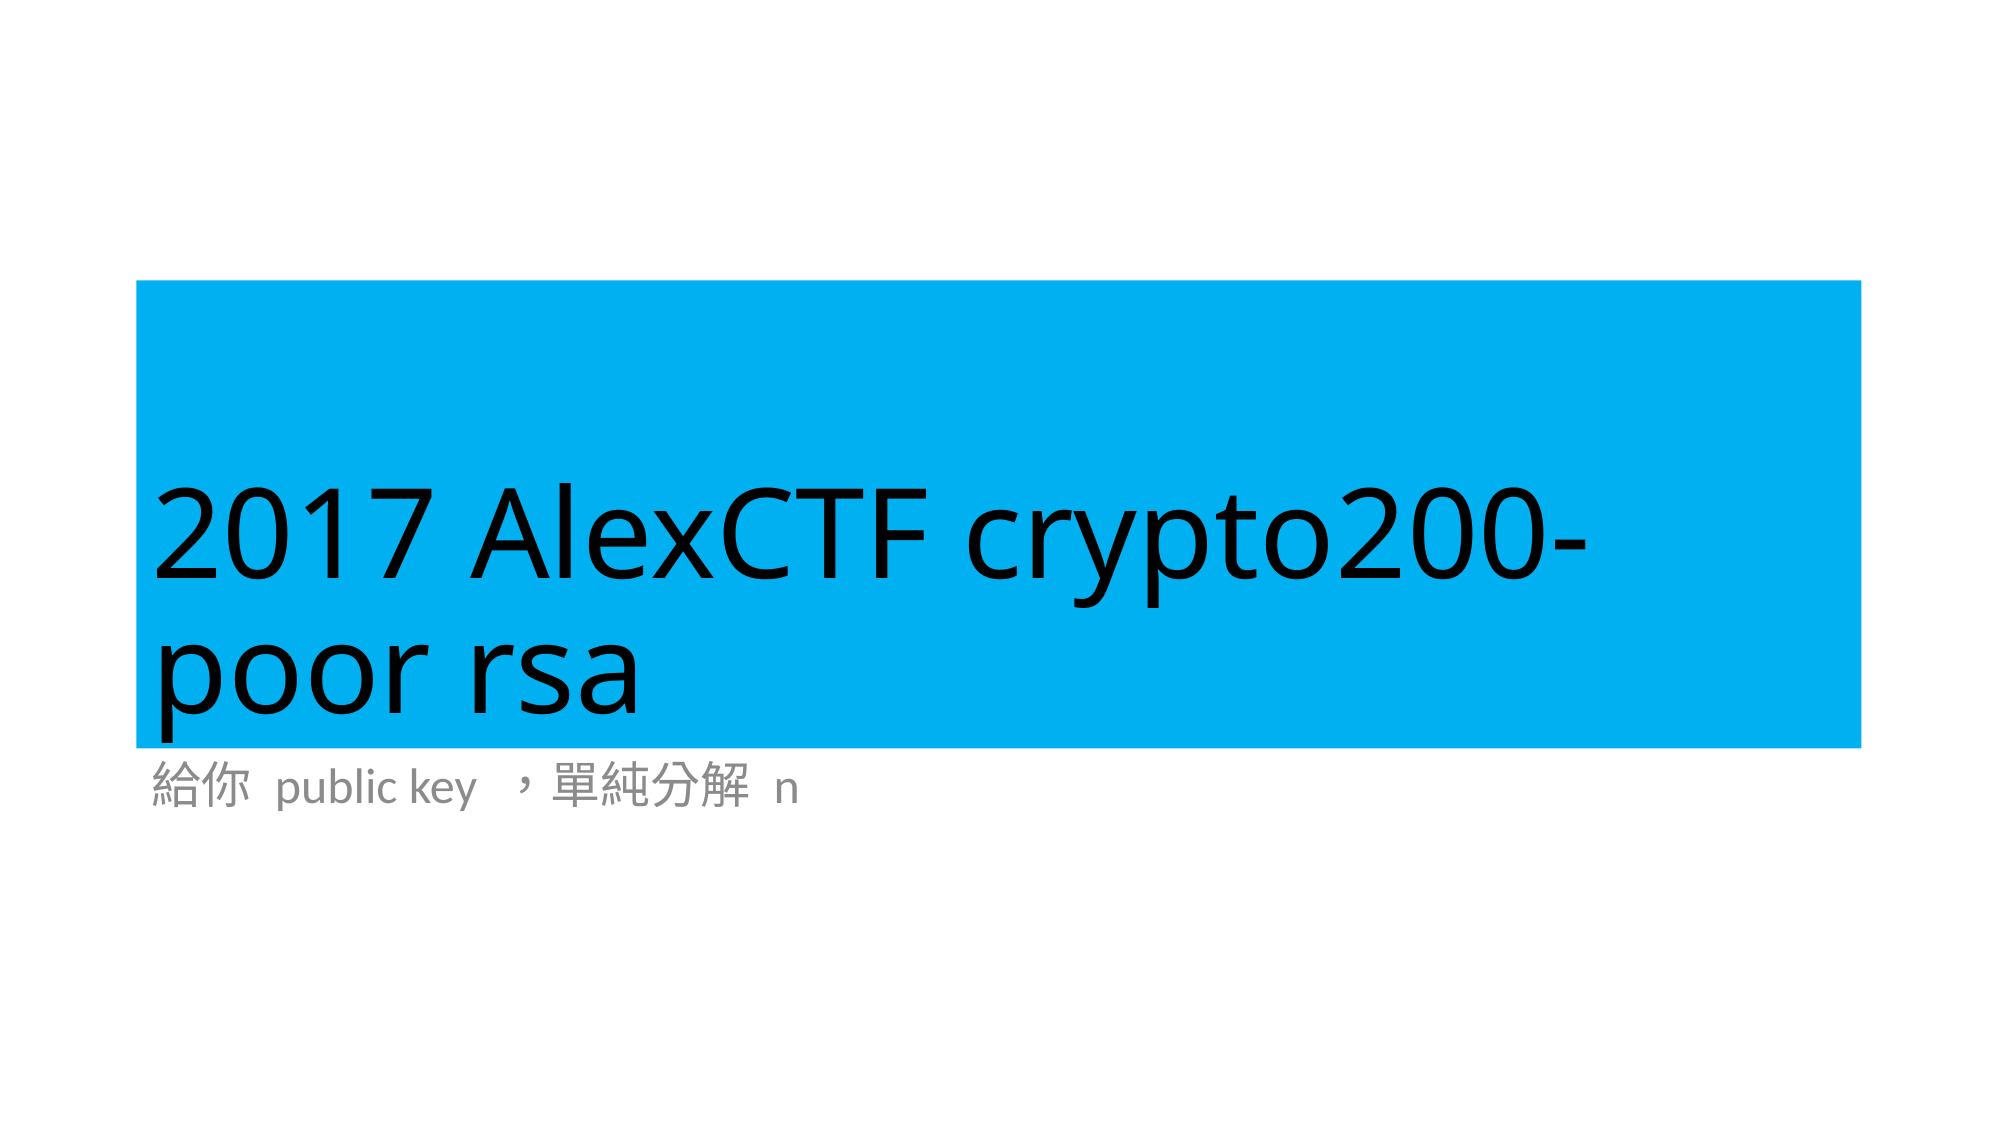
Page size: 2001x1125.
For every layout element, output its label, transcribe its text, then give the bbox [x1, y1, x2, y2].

title 2017 AlexCTF crypto200-poor rsa [136, 280, 1862, 749]
list 給你 public key ，單純分解 n [136, 752, 1862, 999]
